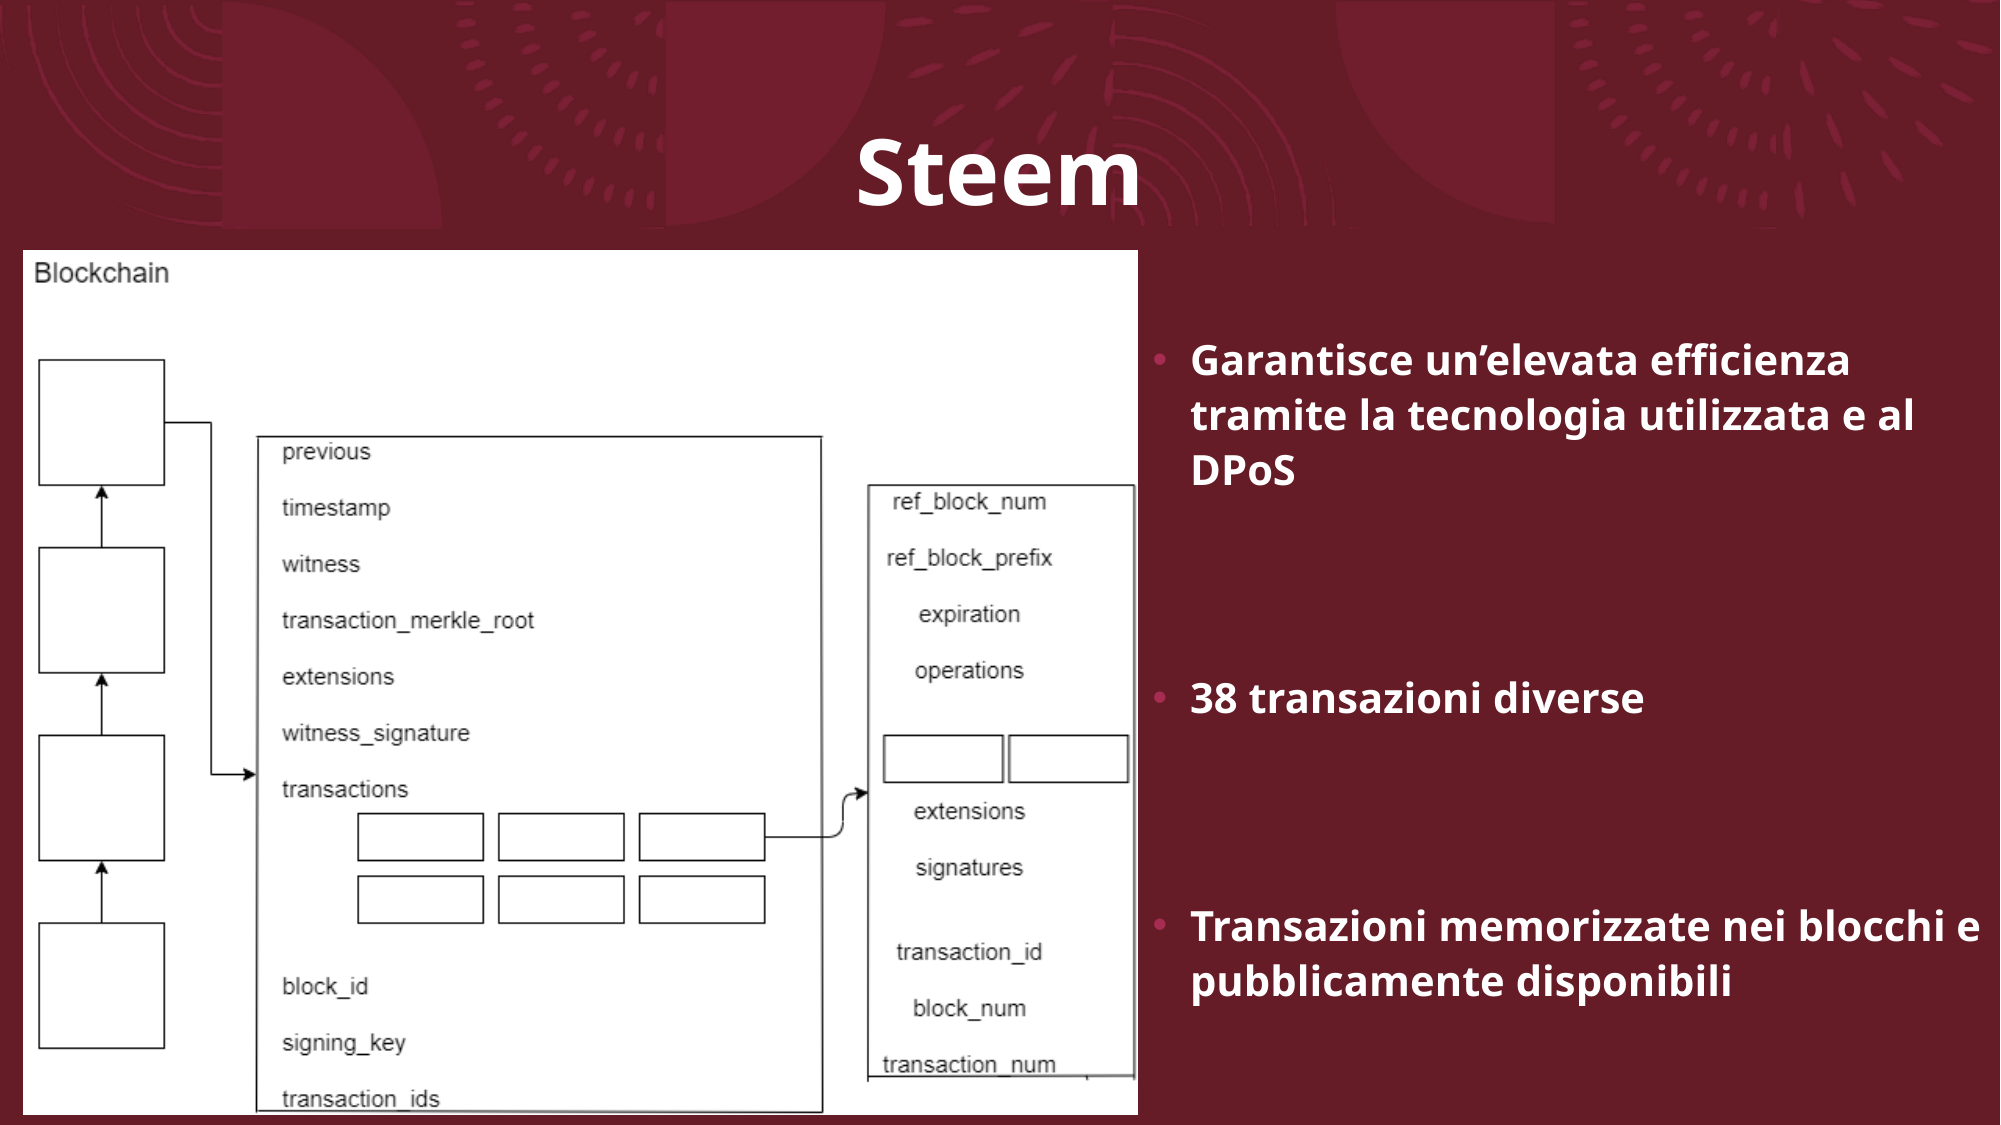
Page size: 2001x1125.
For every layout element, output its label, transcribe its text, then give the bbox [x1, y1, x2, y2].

picture [23, 250, 1138, 1115]
list Garantisce un’elevata efficienza tramite la tecnologia utilizzata e al DPoS 38 transazioni diverse Transazioni memorizzate nei blocchi e pubblicamente disponibili [1138, 250, 2000, 1104]
title Steem [137, 60, 1863, 250]
